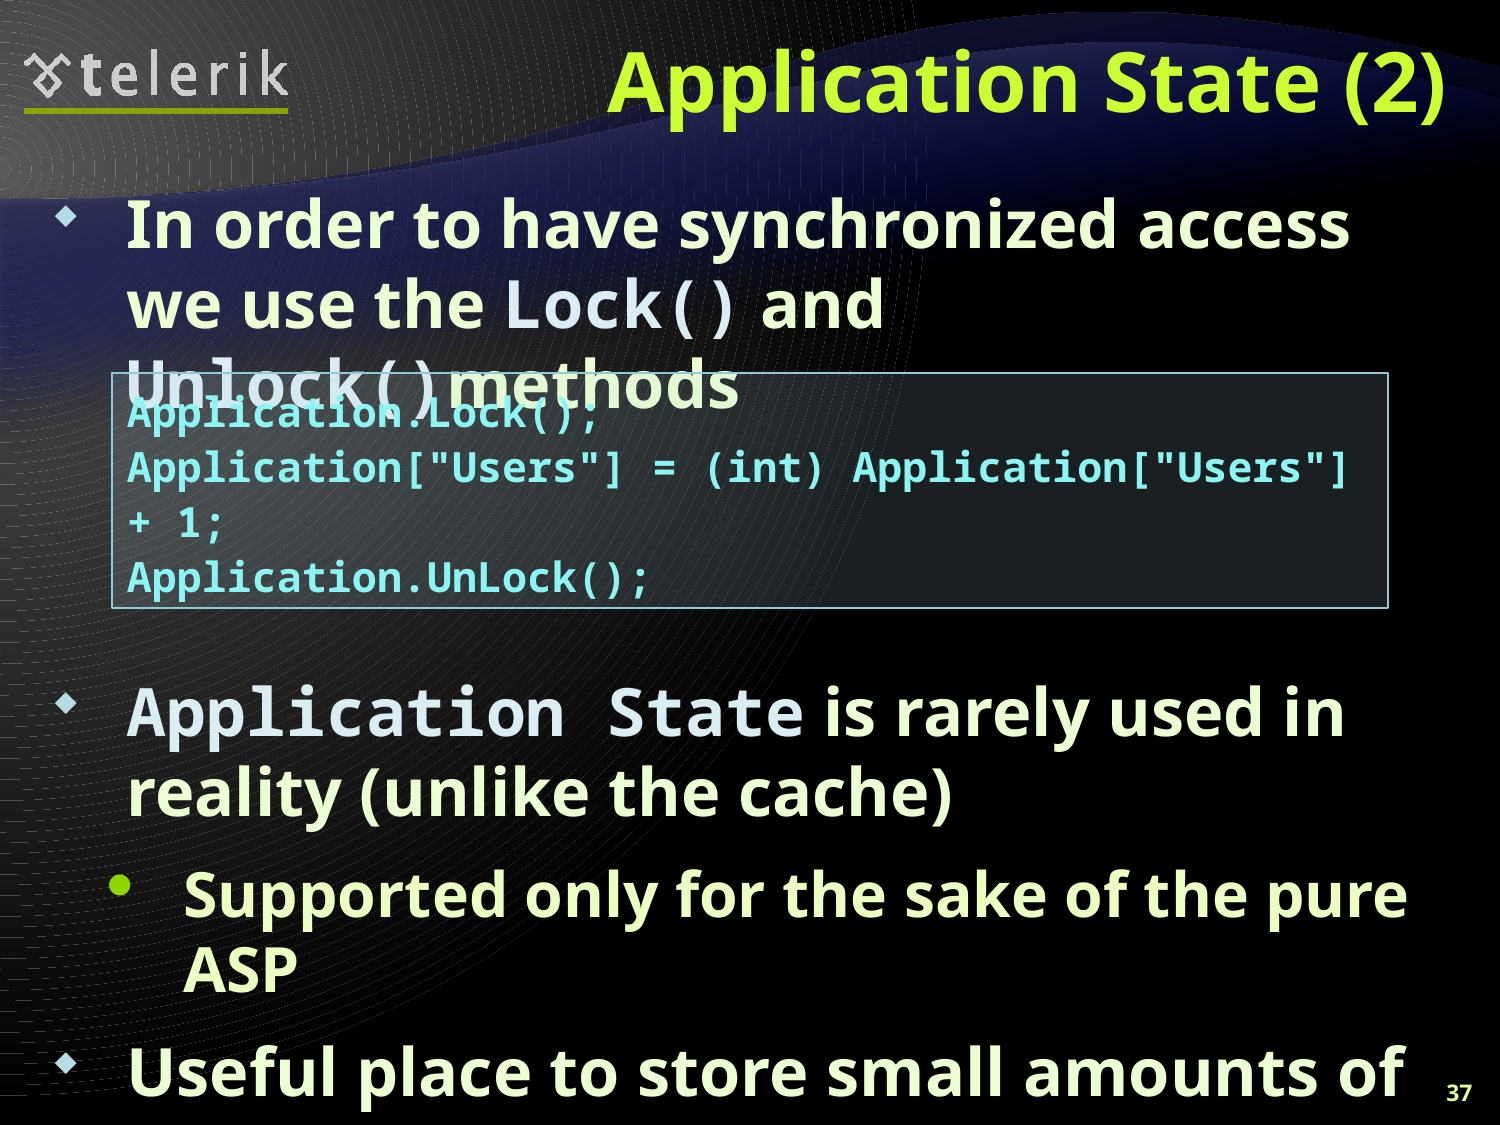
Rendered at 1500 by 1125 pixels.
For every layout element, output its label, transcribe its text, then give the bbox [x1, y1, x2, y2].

picture [24, 49, 288, 114]
slide_number 37 [1412, 1074, 1488, 1113]
list In order to have synchronized access we use the Lock() and Unlock()methods Application State is rarely used in reality (unlike the cache) Supported only for the sake of the pure ASP Useful place to store small amounts of often-used data that is the shared for all users [37, 174, 1463, 1100]
text_box Application.Lock(); Application["Users"] = (int) Application["Users"] + 1; Application.UnLock(); [112, 373, 1388, 609]
title Application State (2) [300, 12, 1463, 163]
